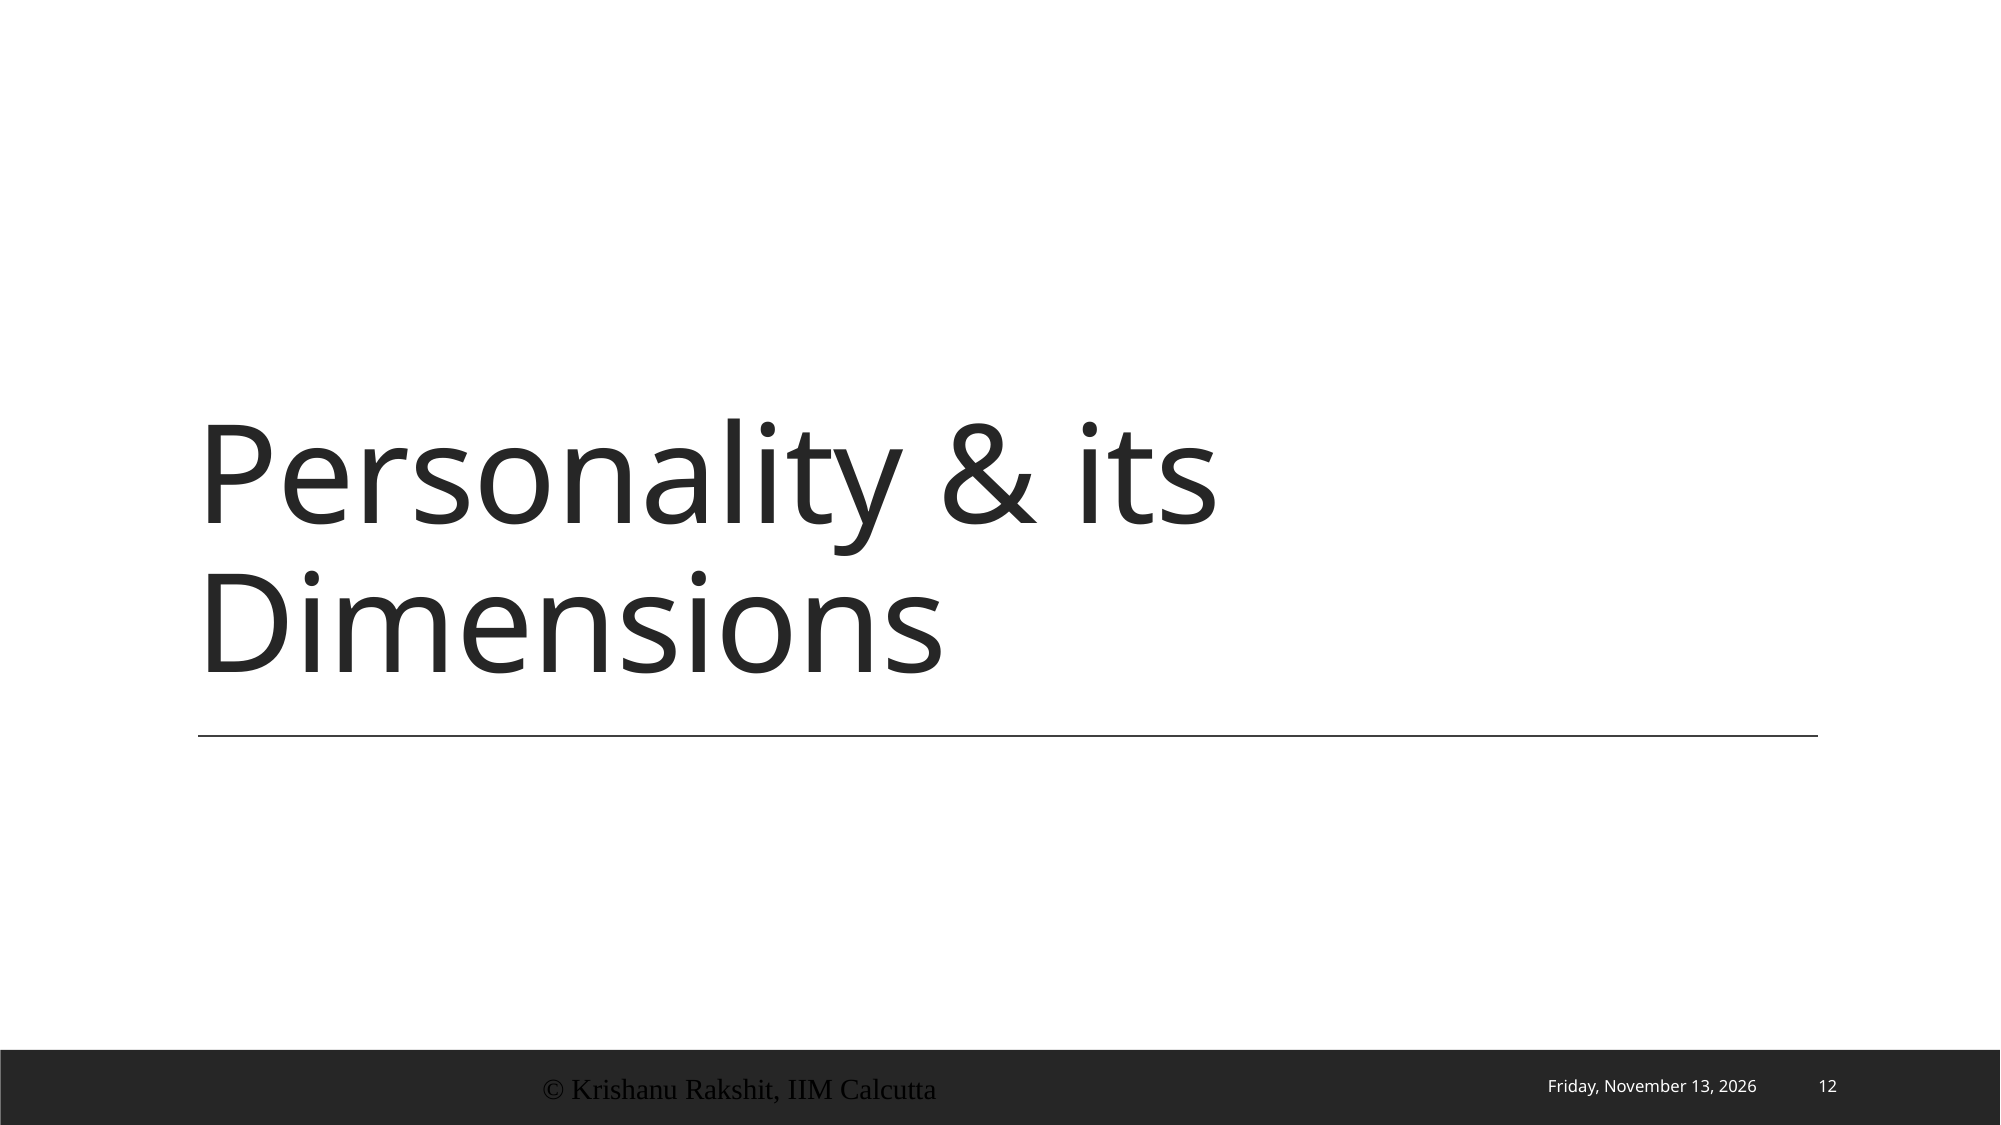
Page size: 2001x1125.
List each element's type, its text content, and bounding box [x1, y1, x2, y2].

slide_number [1348, 1057, 1773, 1118]
title Personality & its Dimensions [180, 124, 1830, 710]
footer © Krishanu Rakshit, IIM Calcutta [180, 1057, 1299, 1118]
slide_number 12 [1803, 1057, 1932, 1118]
